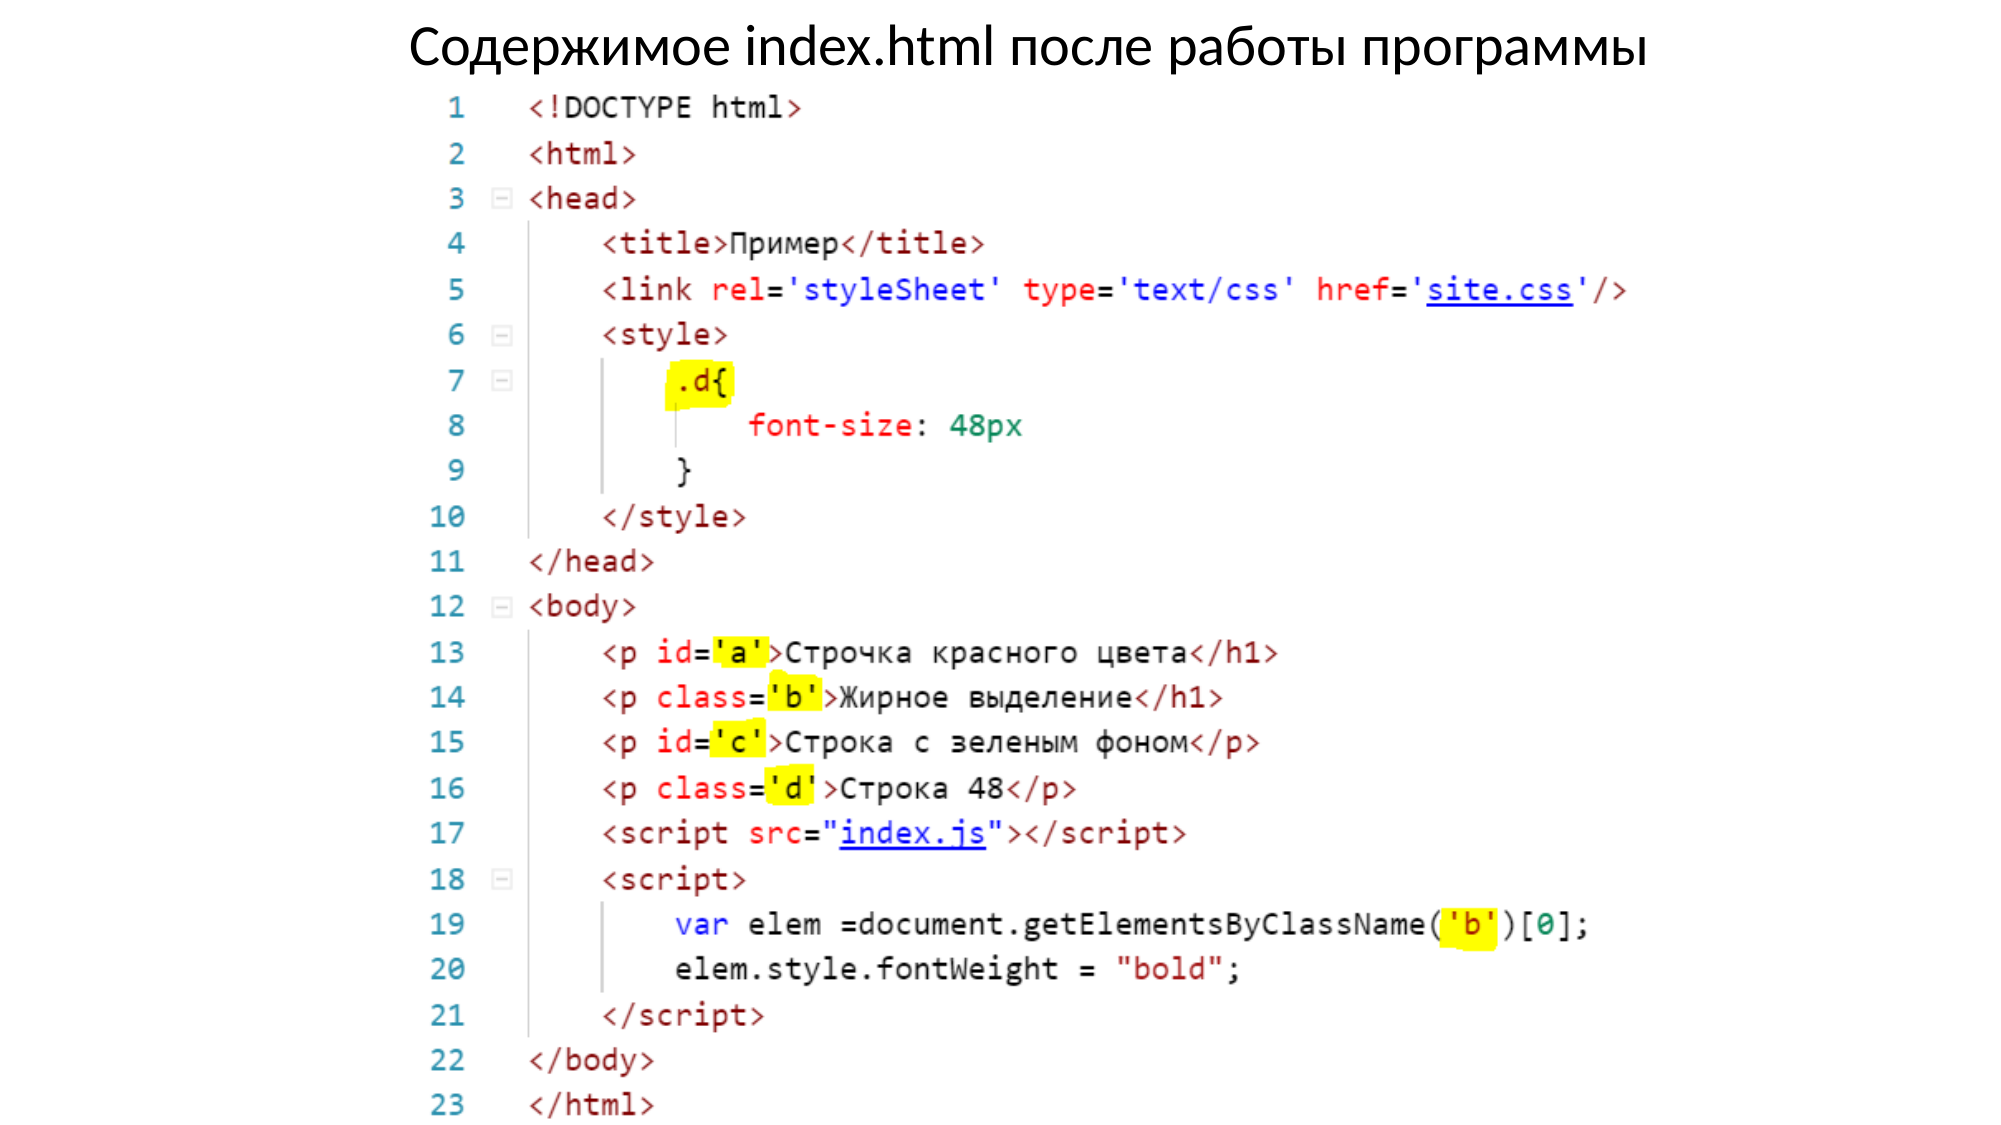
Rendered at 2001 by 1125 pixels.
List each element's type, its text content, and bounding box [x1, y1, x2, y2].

text_box Содержимое index.html после работы программы [394, 0, 1665, 85]
picture [427, 85, 1632, 1125]
